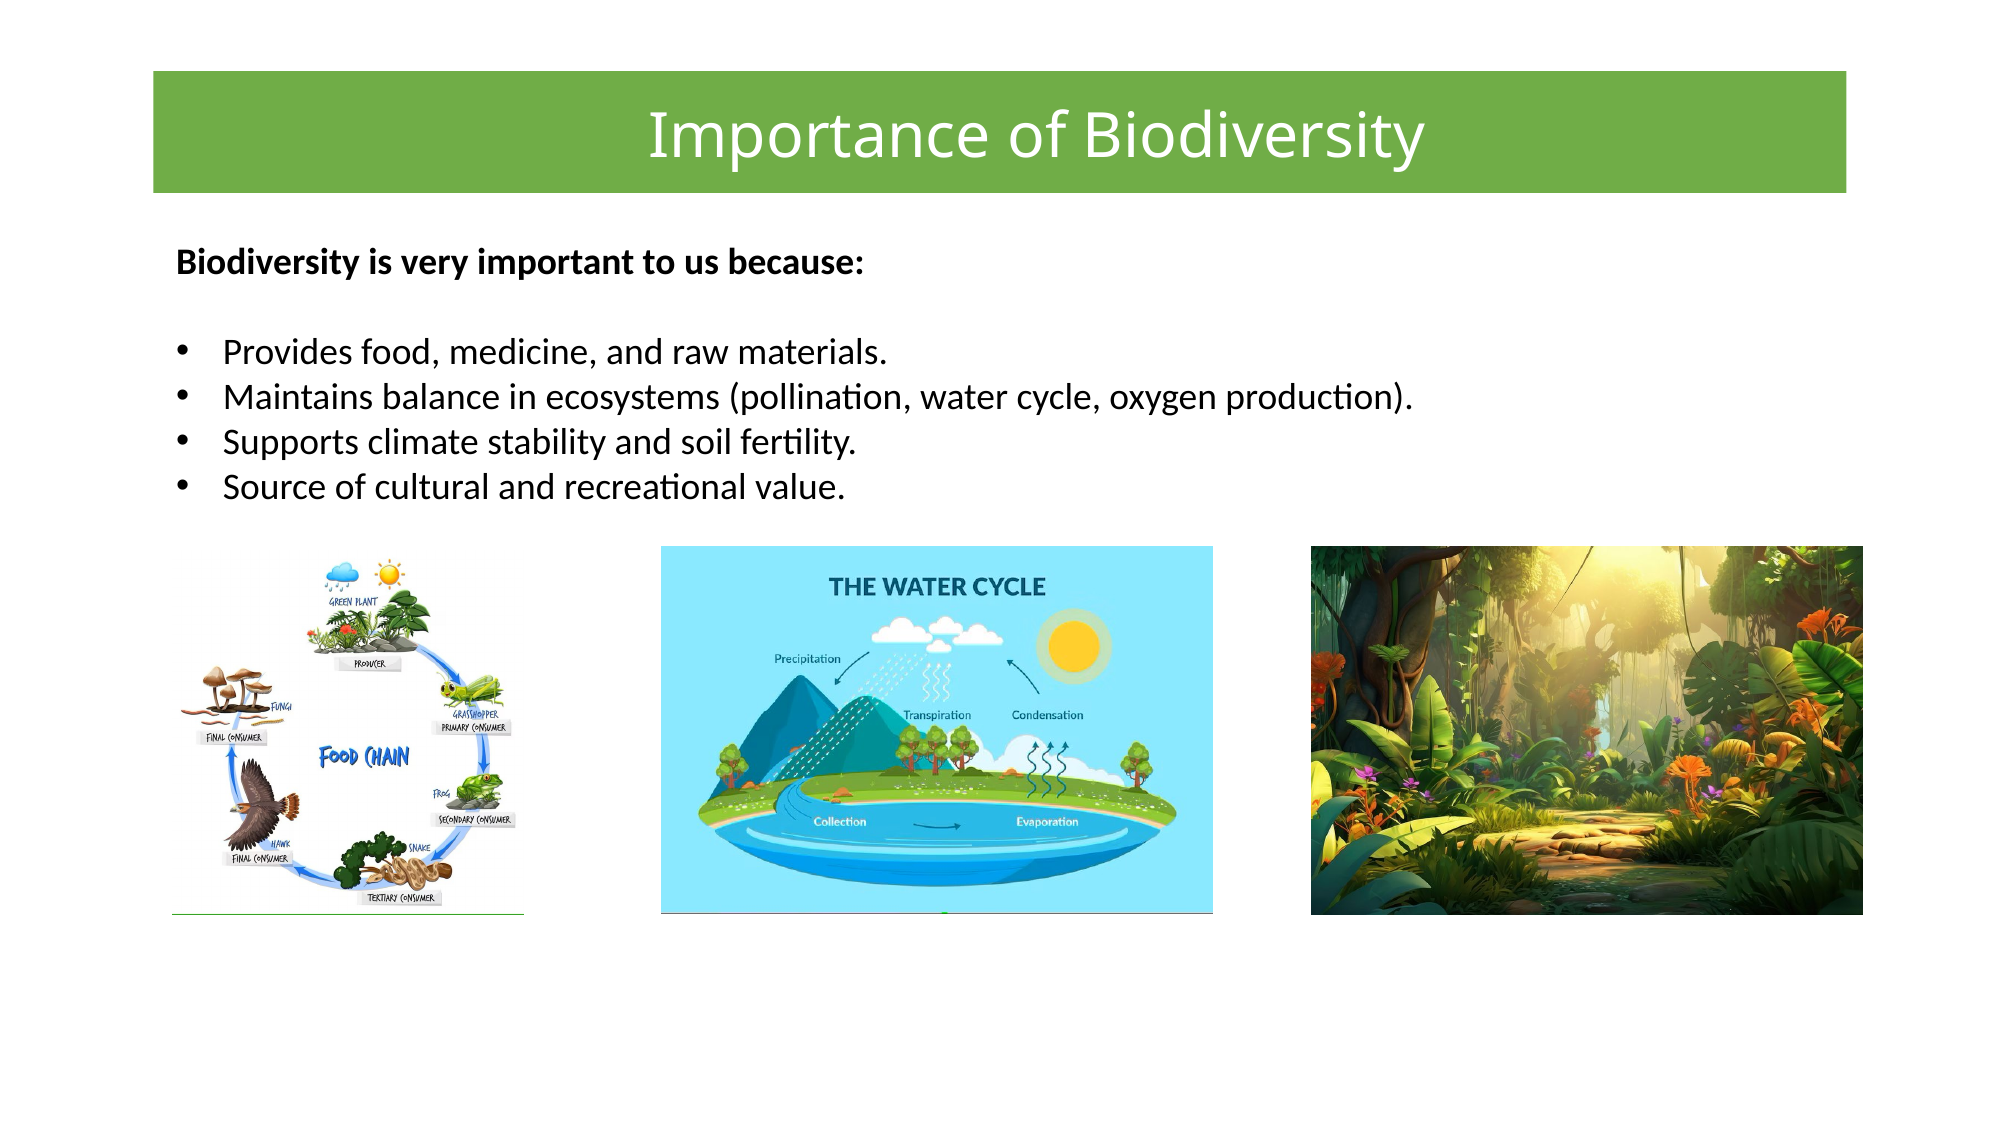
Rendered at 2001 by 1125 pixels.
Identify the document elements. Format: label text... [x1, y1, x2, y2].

picture [1311, 546, 1863, 915]
picture [172, 550, 524, 915]
text_box Importance of Biodiversity [152, 70, 1847, 194]
text_box Biodiversity is very important to us because: Provides food, medicine, and raw materials. Maintains balance in ecosystems (pollination, water cycle, oxygen production). Supports climate stability and soil fertility. Source of cultural and recreational value. [161, 229, 1430, 559]
picture [661, 546, 1213, 914]
